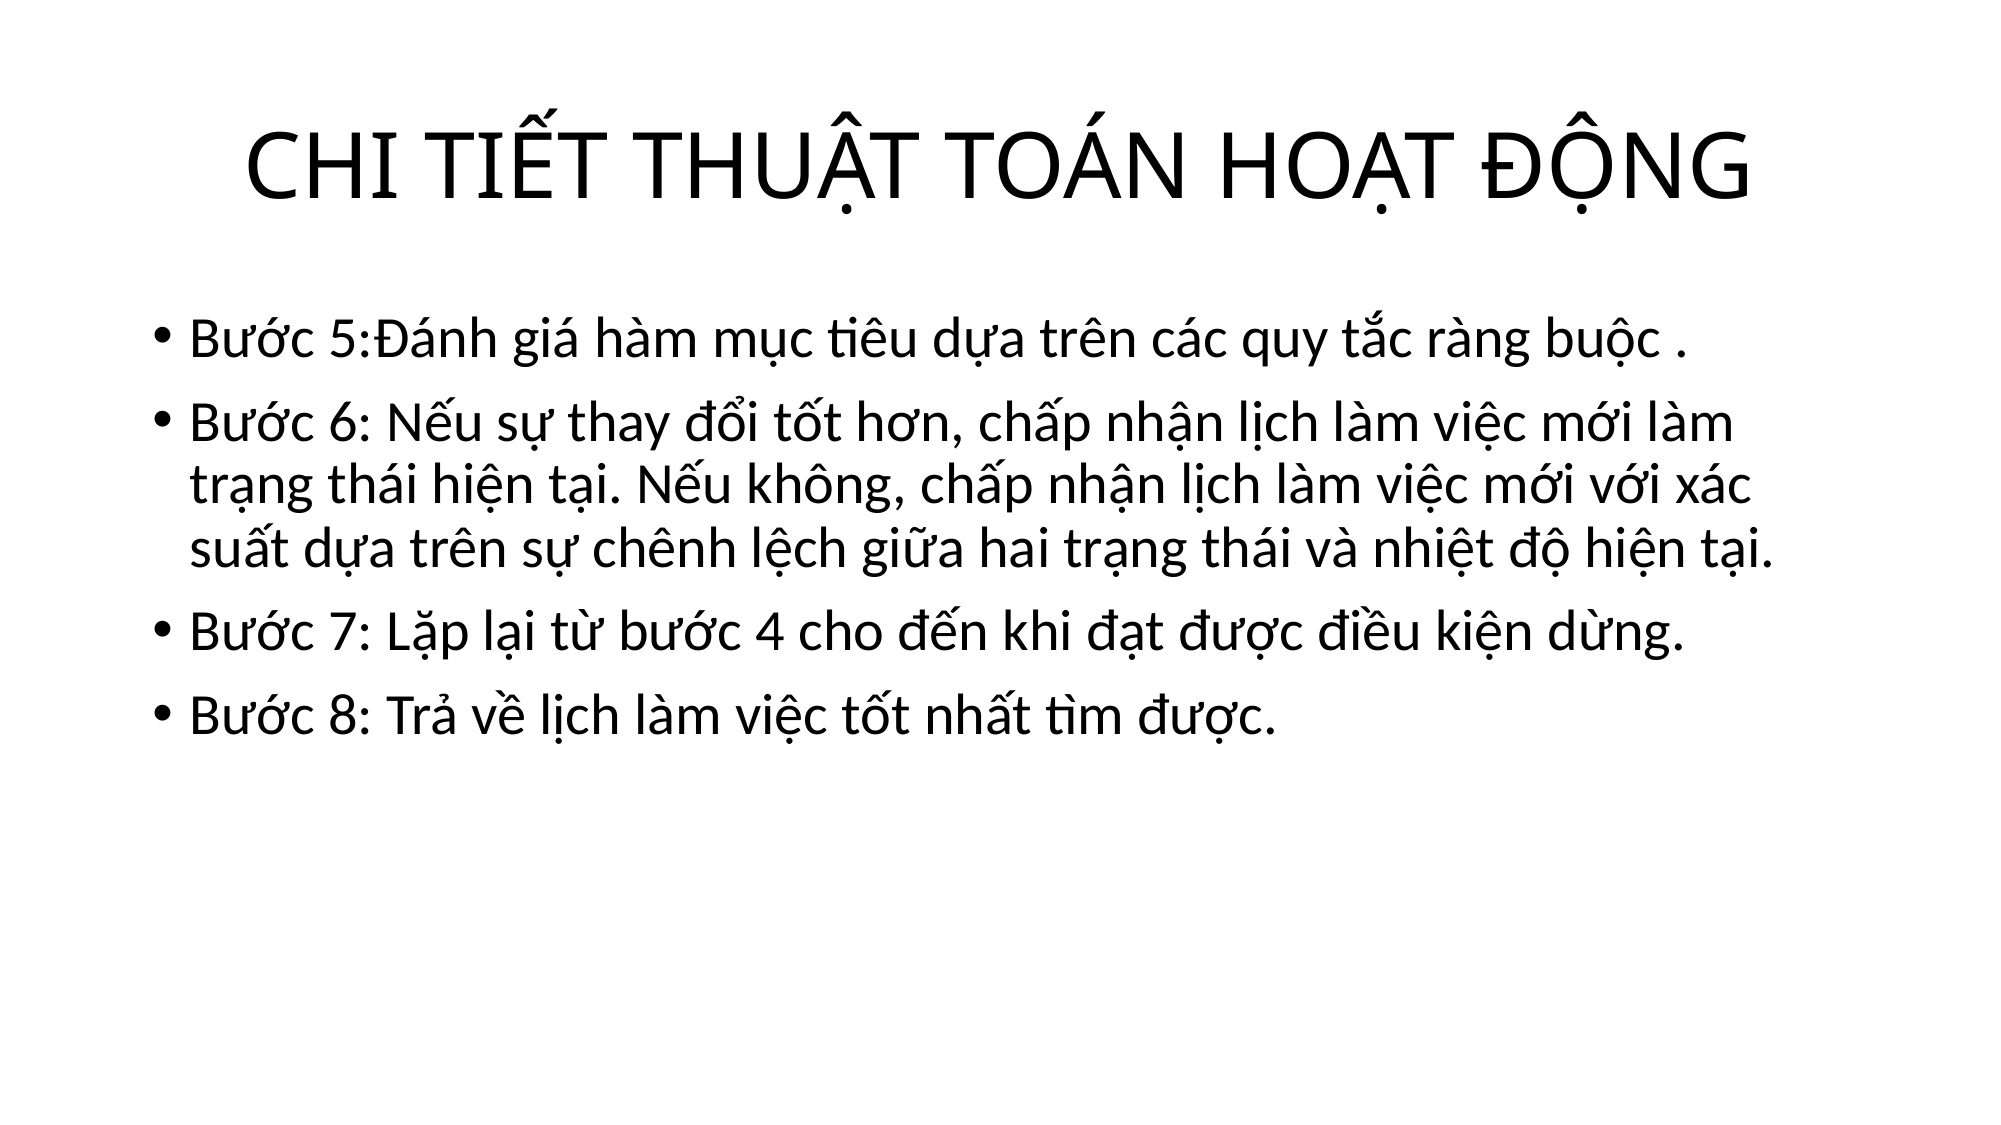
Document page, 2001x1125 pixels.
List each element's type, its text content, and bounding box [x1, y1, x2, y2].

list Bước 5:Đánh giá hàm mục tiêu dựa trên các quy tắc ràng buộc . Bước 6: Nếu sự thay đổi tốt hơn, chấp nhận lịch làm việc mới làm trạng thái hiện tại. Nếu không, chấp nhận lịch làm việc mới với xác suất dựa trên sự chênh lệch giữa hai trạng thái và nhiệt độ hiện tại. Bước 7: Lặp lại từ bước 4 cho đến khi đạt được điều kiện dừng. Bước 8: Trả về lịch làm việc tốt nhất tìm được. [137, 299, 1863, 1014]
title CHI TIẾT THUẬT TOÁN HOẠT ĐỘNG [137, 59, 1863, 278]
